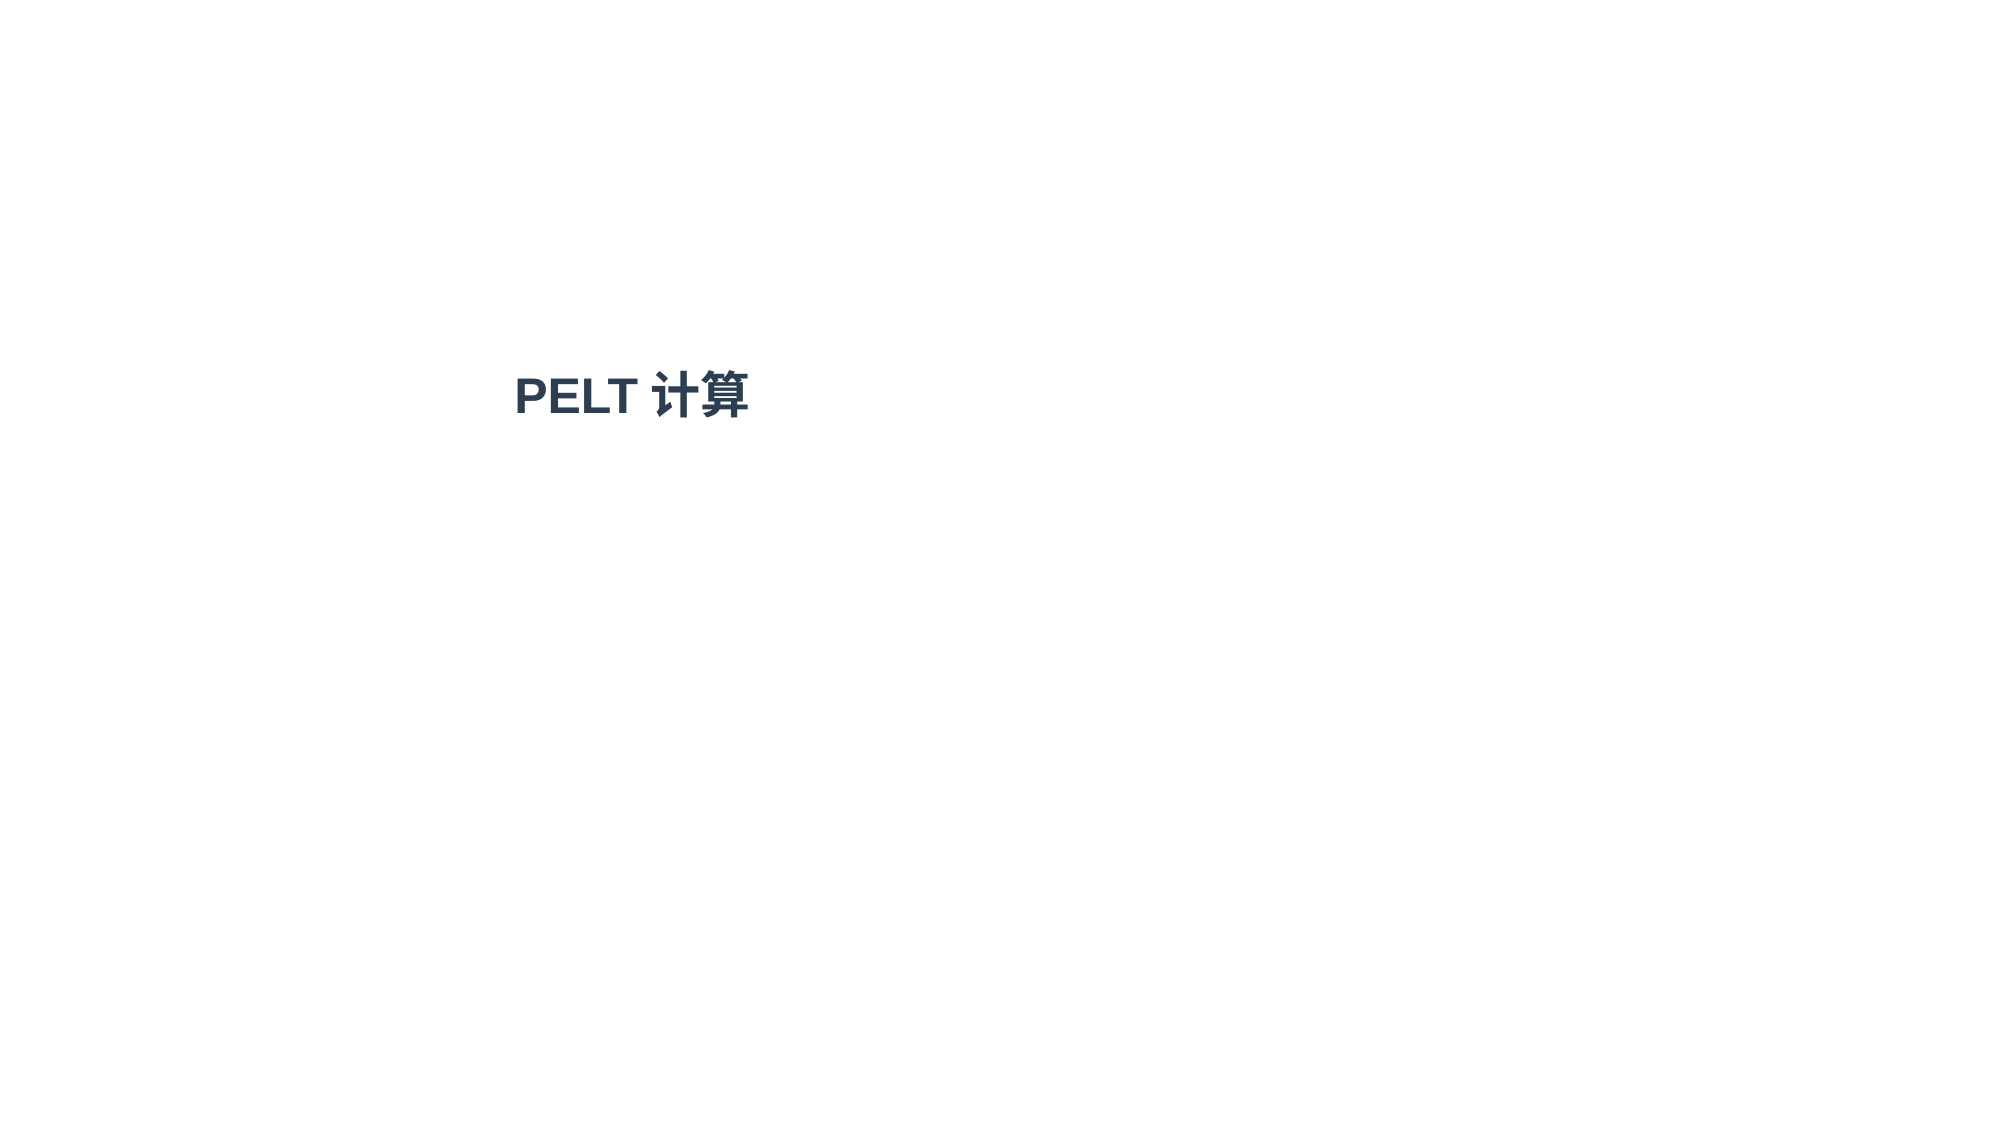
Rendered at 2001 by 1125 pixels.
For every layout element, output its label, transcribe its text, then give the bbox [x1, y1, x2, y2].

text_box PELT计算 [499, 355, 765, 431]
